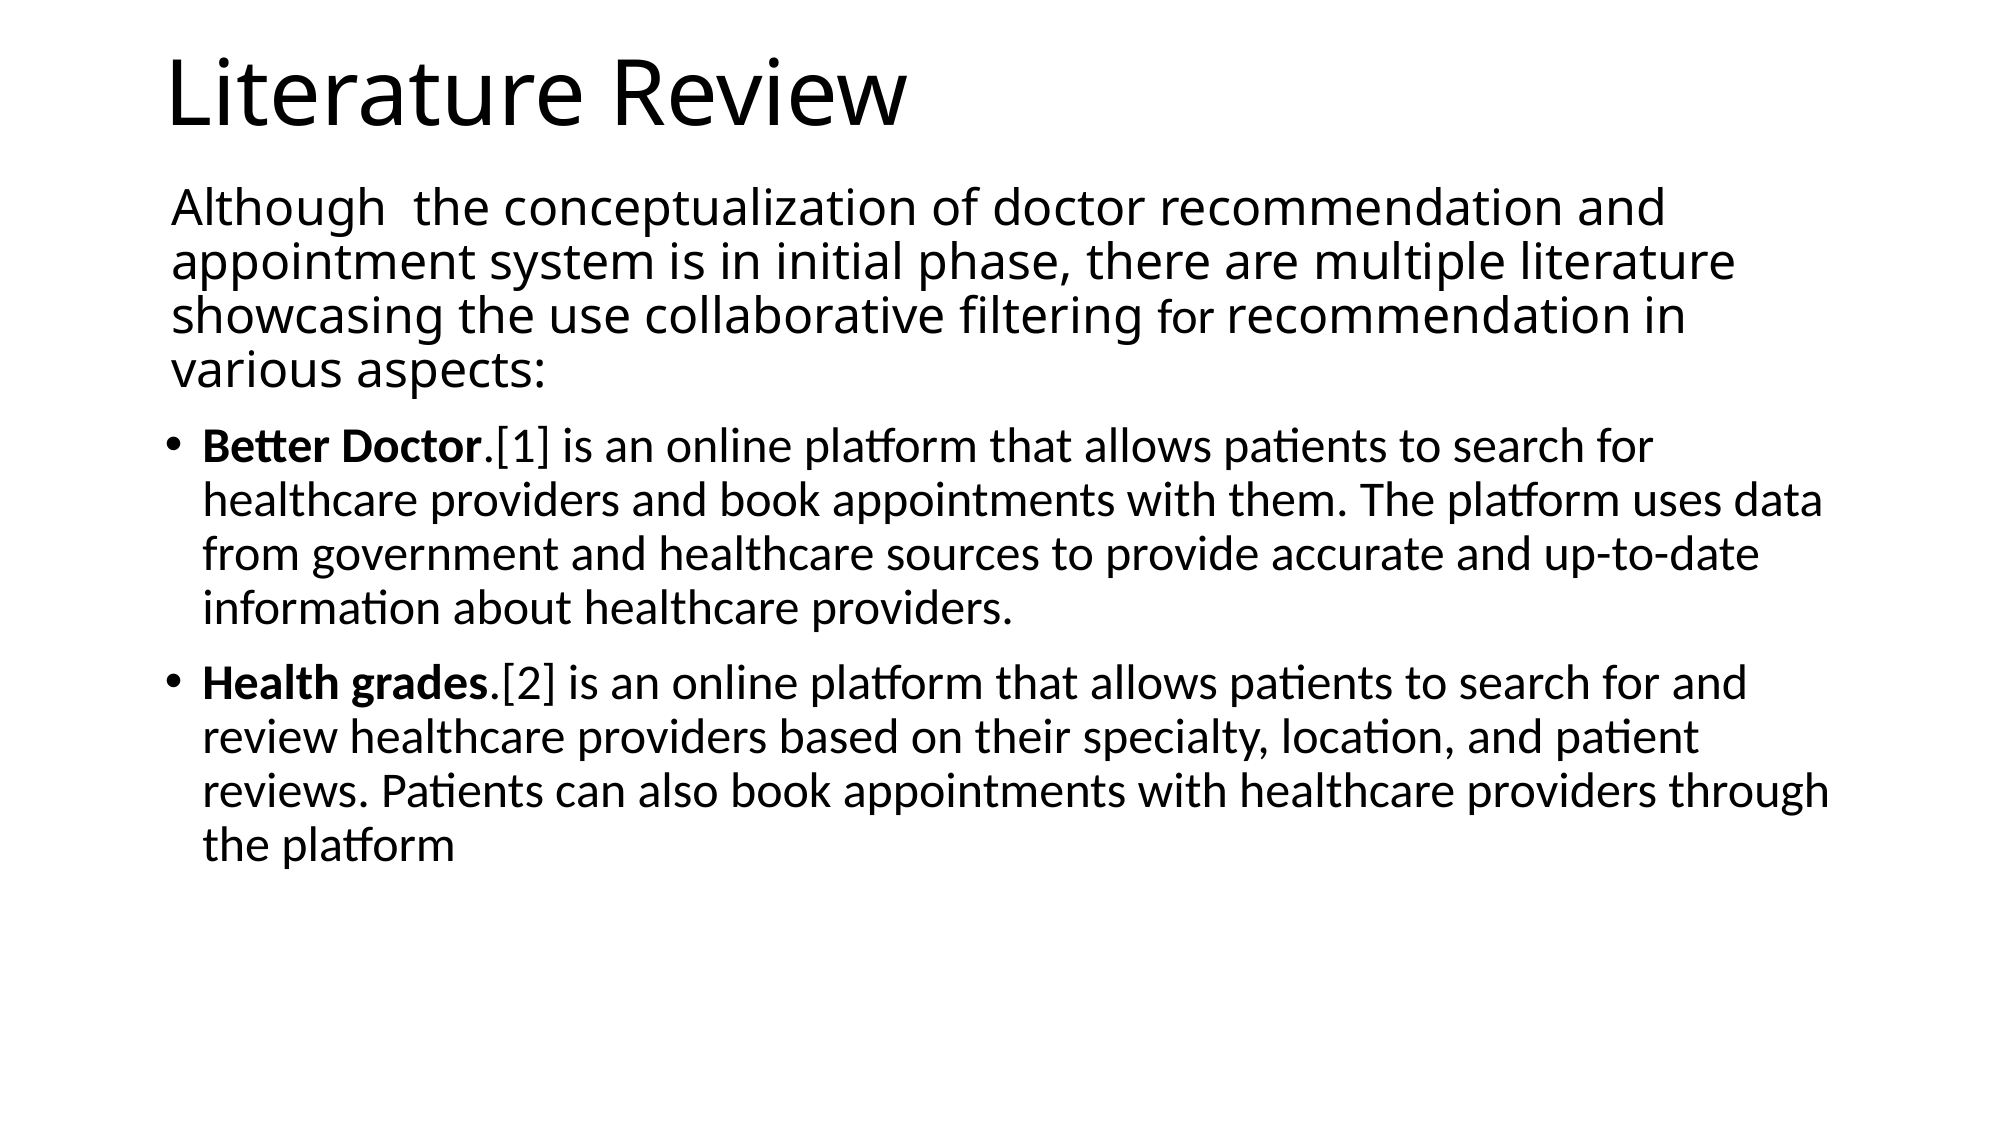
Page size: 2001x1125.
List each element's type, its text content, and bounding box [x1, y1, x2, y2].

list Although the conceptualization of doctor recommendation and appointment system is in initial phase, there are multiple literature showcasing the use collaborative filtering for recommendation in various aspects: Better Doctor.[1] is an online platform that allows patients to search for healthcare providers and book appointments with them. The platform uses data from government and healthcare sources to provide accurate and up-to-date information about healthcare providers. Health grades.[2] is an online platform that allows patients to search for and review healthcare providers based on their specialty, location, and patient reviews. Patients can also book appointments with healthcare providers through the platform [149, 174, 1849, 1110]
title Literature Review [149, 15, 1849, 174]
